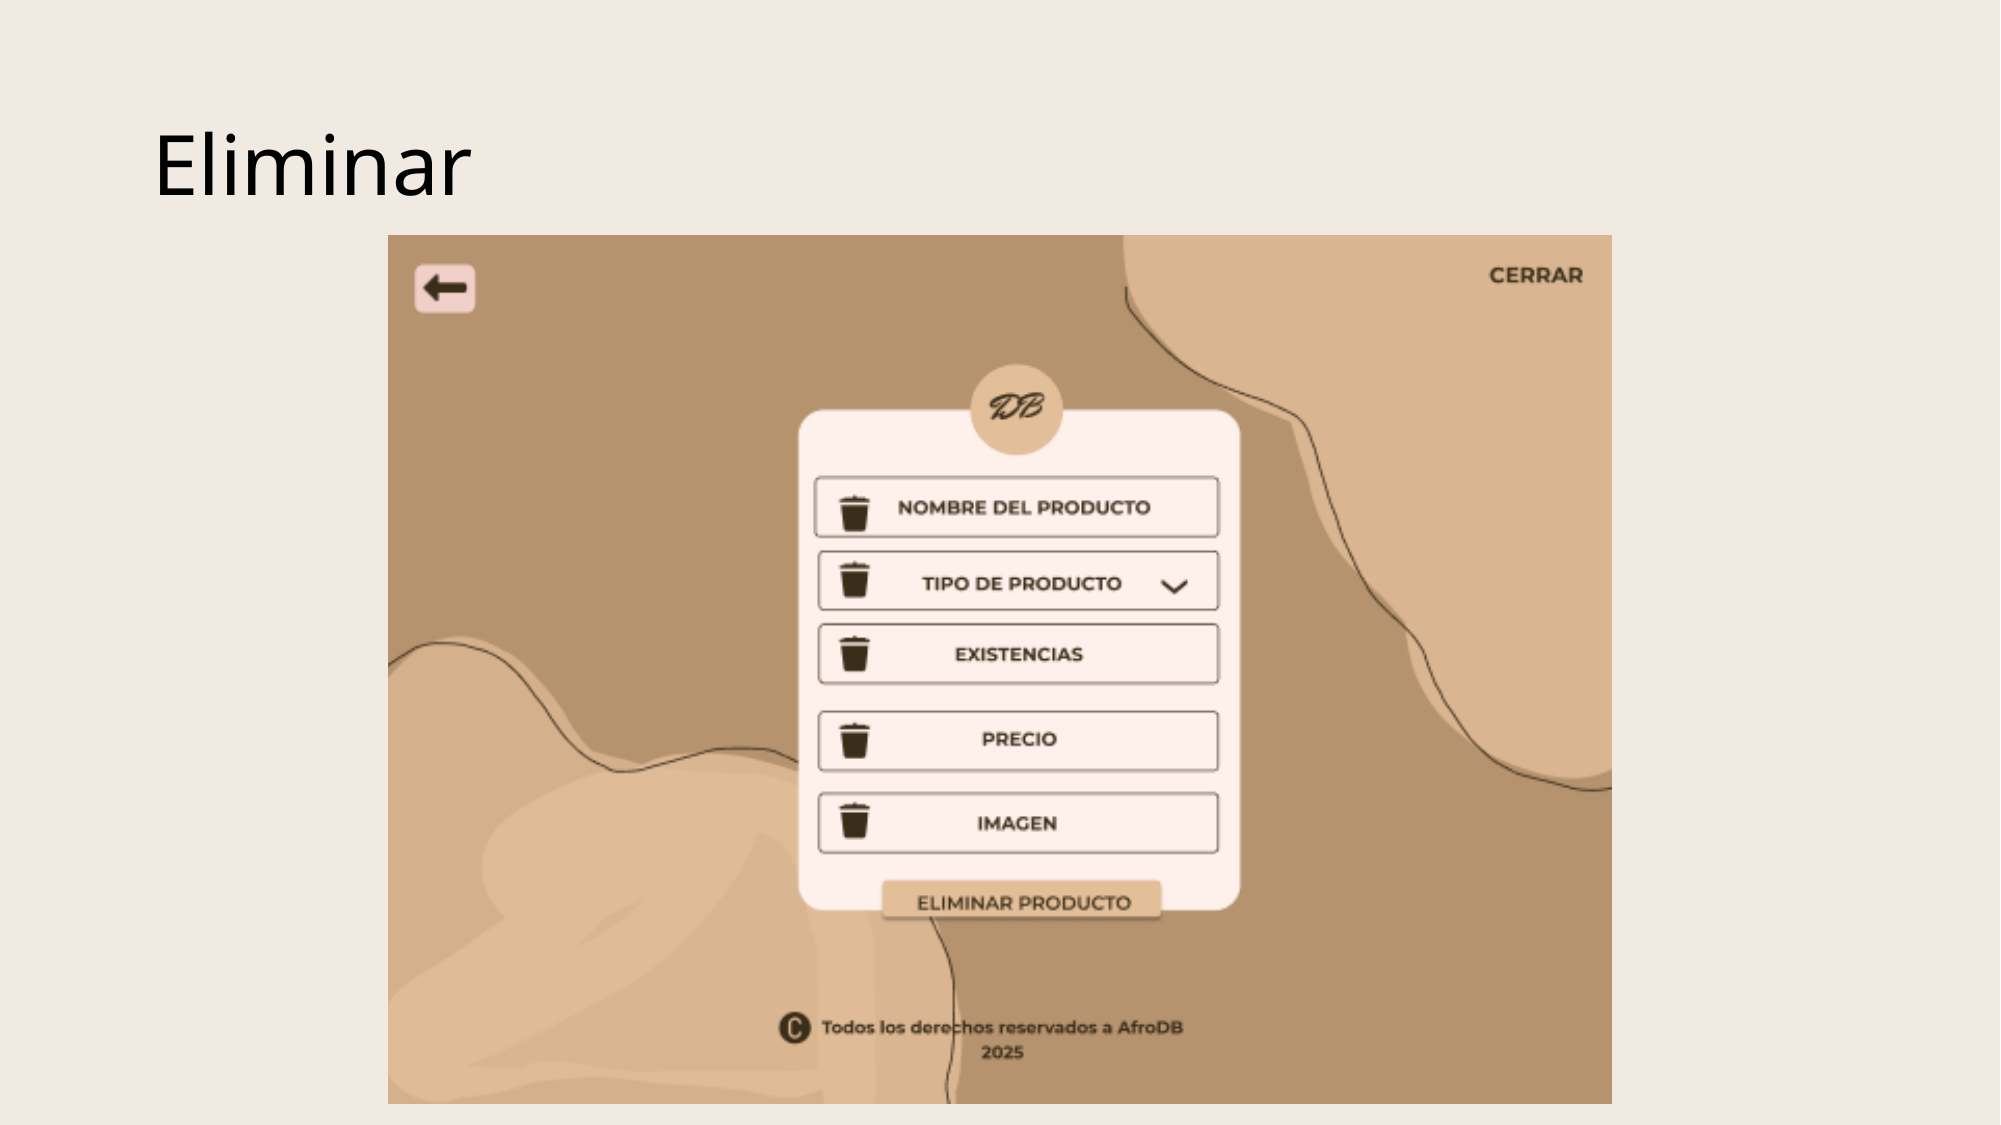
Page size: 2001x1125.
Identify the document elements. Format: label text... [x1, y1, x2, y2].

title Eliminar [137, 59, 1863, 278]
picture [388, 235, 1612, 1104]
